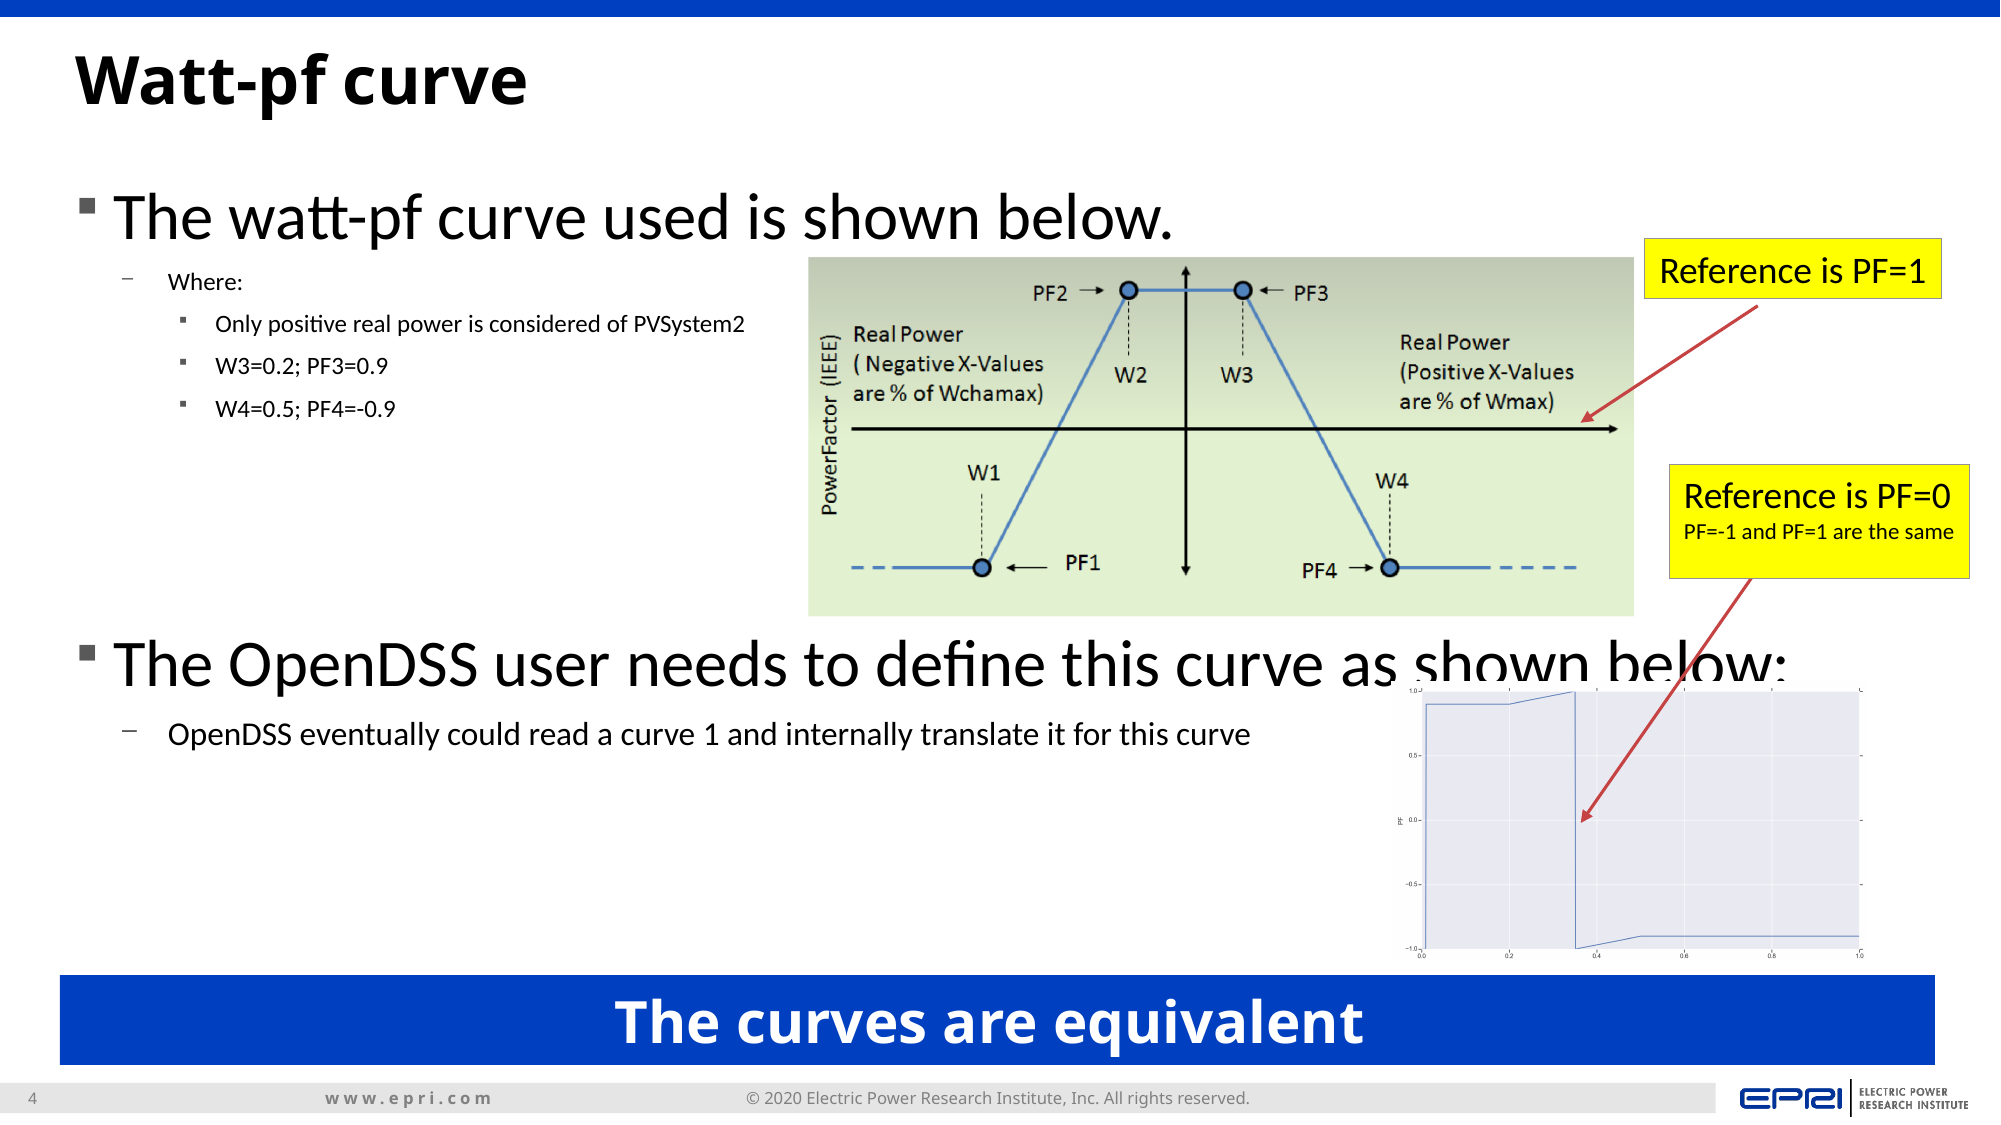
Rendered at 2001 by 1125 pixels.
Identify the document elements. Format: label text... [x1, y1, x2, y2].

picture [808, 249, 1644, 621]
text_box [1580, 305, 1758, 423]
list The curves are equivalent [59, 974, 1936, 1066]
picture [1391, 681, 1869, 960]
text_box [1580, 531, 1784, 824]
picture [1740, 1079, 1968, 1117]
text_box Reference is PF=0 PF=-1 and PF=1 are the same [1669, 464, 1970, 579]
title Watt-pf curve [59, 29, 1936, 151]
list The watt-pf curve used is shown below. Where: Only positive real power is considered of PVSystem2 W3=0.2; PF3=0.9 W4=0.5; PF4=-0.9 The OpenDSS user needs to define this curve as shown below: OpenDSS eventually could read a curve 1 and internally translate it for this curve [59, 164, 1860, 961]
text_box Reference is PF=1 [1644, 238, 1942, 299]
